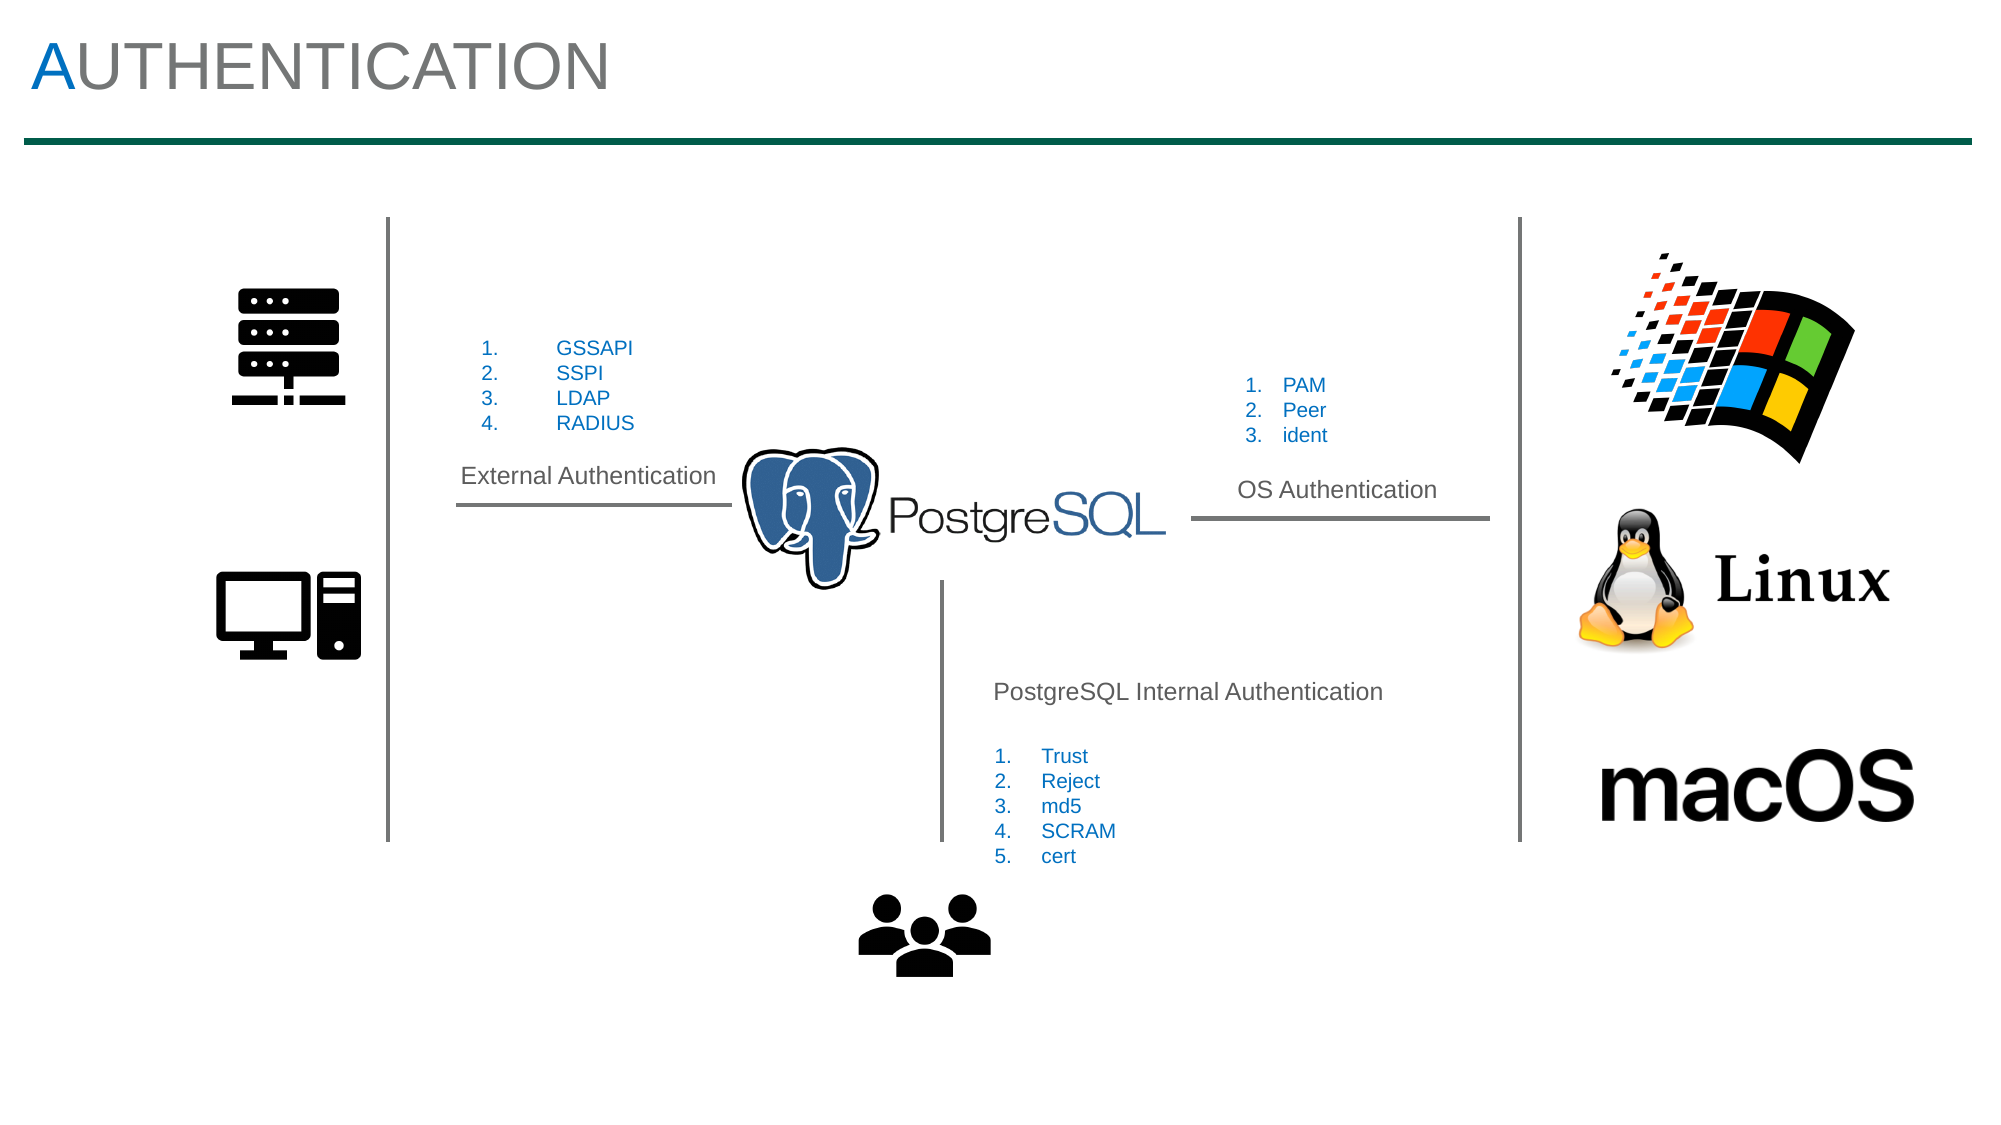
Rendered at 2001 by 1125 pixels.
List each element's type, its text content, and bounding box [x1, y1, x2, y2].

text_box PostgreSQL Internal Authentication [984, 667, 1393, 714]
picture [1601, 748, 1915, 822]
picture [213, 271, 364, 422]
text_box PAM Peer ident [1155, 363, 1386, 454]
text_box [22, 156, 1972, 1027]
text_box GSSAPI SSPI LDAP RADIUS [391, 327, 761, 442]
title Authentication [23, 8, 1973, 128]
text_box Trust Reject md5 SCRAM cert [979, 735, 1302, 875]
picture [213, 540, 364, 691]
picture [849, 860, 1001, 1011]
picture [1567, 497, 1899, 662]
text_box External Authentication [452, 442, 726, 498]
text_box OS Authentication [1228, 435, 1447, 512]
picture [742, 421, 1166, 616]
picture [1611, 253, 1855, 464]
